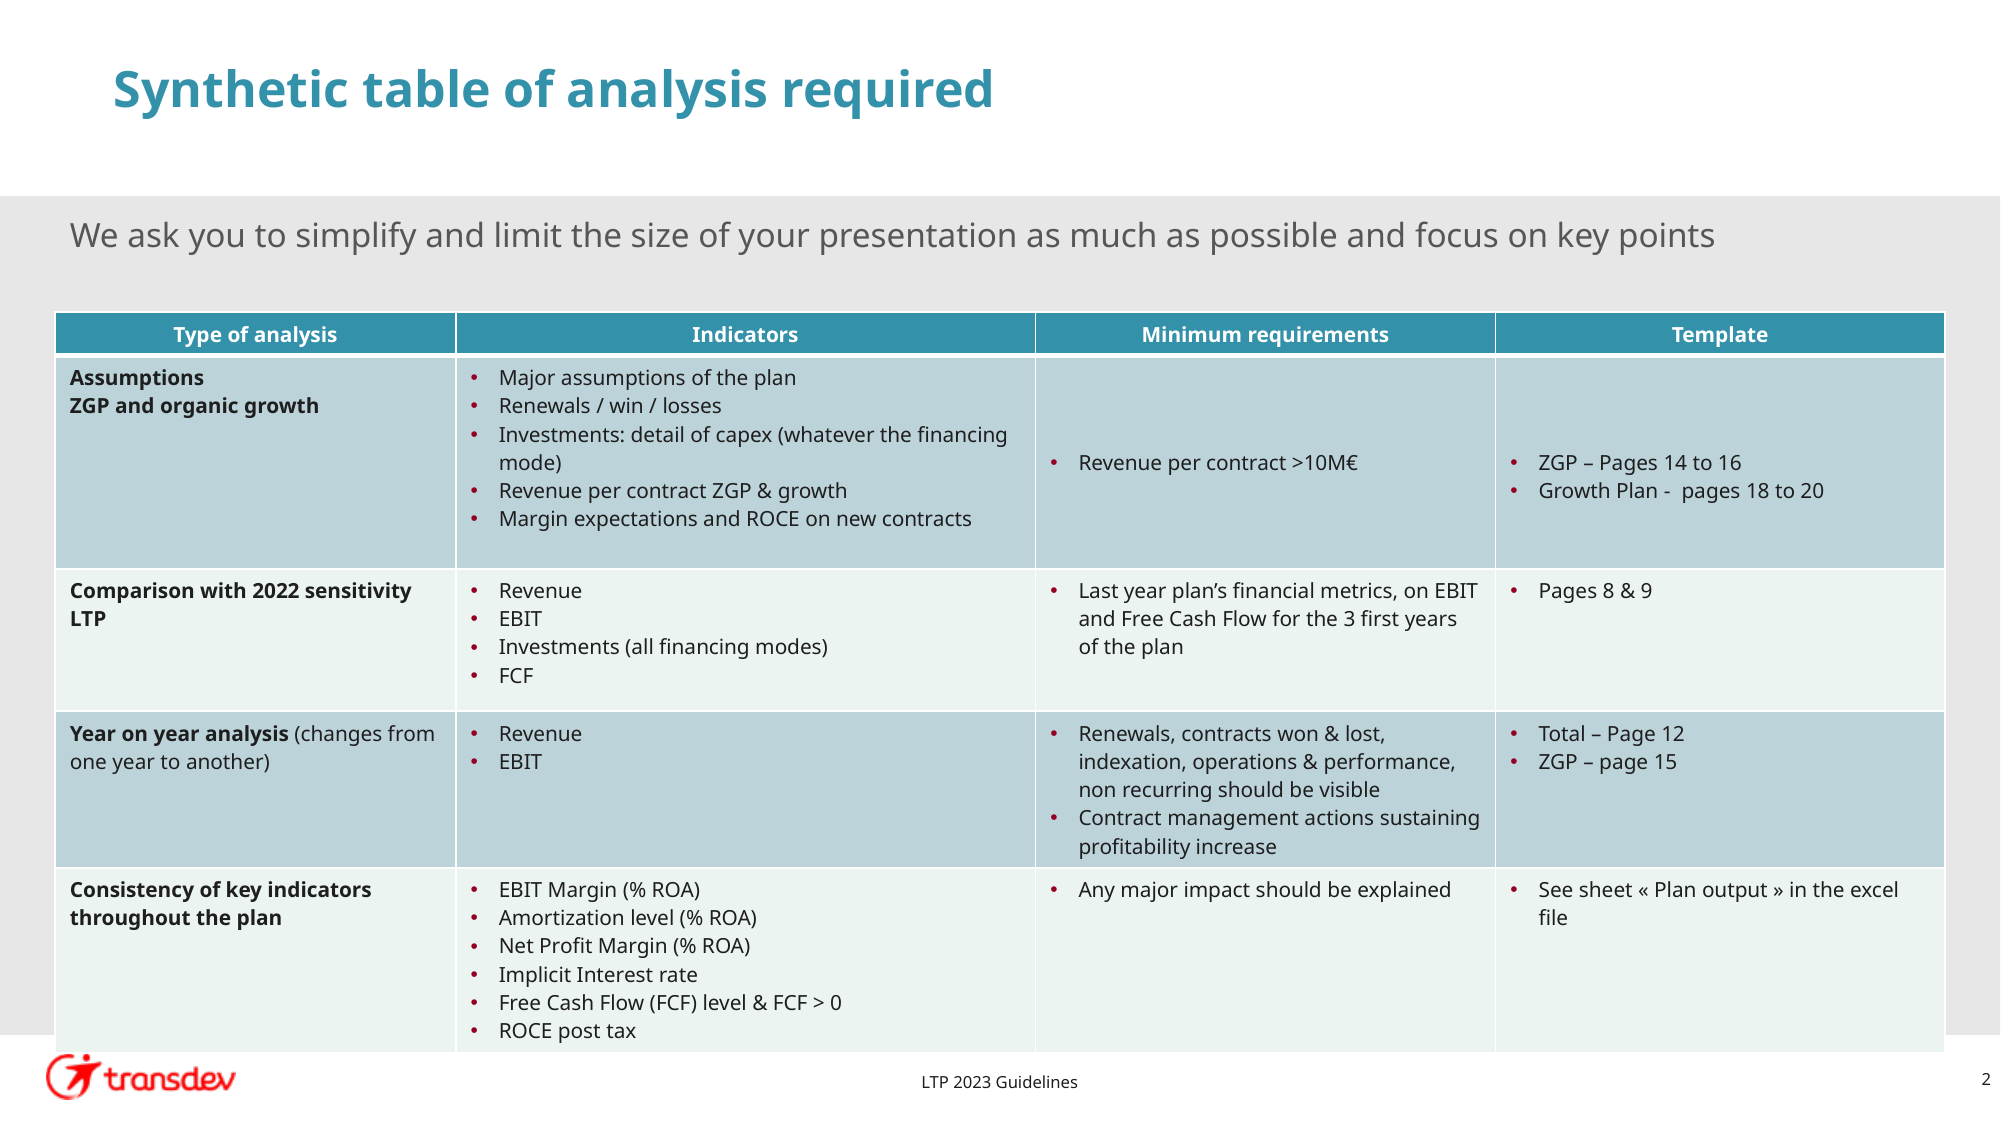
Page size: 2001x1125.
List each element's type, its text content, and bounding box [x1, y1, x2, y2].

table_cell Revenue per contract >10M€ [1036, 358, 1495, 568]
table_cell Assumptions ZGP and organic growth [56, 358, 455, 568]
table_cell Comparison with 2022 sensitivity LTP [56, 570, 455, 710]
table_header Indicators [457, 313, 1035, 353]
table_cell EBIT Margin (% ROA) Amortization level (% ROA) Net Profit Margin (% ROA) Implicit Interest rate Free Cash Flow (FCF) level & FCF > 0 ROCE post tax [457, 869, 1035, 1052]
text_box We ask you to simplify and limit the size of your presentation as much as possible and focus on key points [54, 206, 1930, 262]
table_cell Revenue EBIT Investments (all financing modes) FCF [457, 570, 1035, 710]
footer LTP 2023 Guidelines [616, 1071, 1384, 1093]
table_cell Last year plan’s financial metrics, on EBIT and Free Cash Flow for the 3 first years of the plan [1036, 570, 1495, 710]
table_cell Year on year analysis (changes from one year to another) [56, 712, 455, 867]
picture [46, 1054, 236, 1100]
table_cell See sheet « Plan output » in the excel file [1496, 869, 1944, 1052]
table_cell Pages 8 & 9 [1496, 570, 1944, 710]
table_cell ZGP – Pages 14 to 16 Growth Plan - pages 18 to 20 [1496, 358, 1944, 568]
table_header Minimum requirements [1036, 313, 1495, 353]
table_header Template [1496, 313, 1944, 353]
table_cell Major assumptions of the plan Renewals / win / losses Investments: detail of capex (whatever the financing mode) Revenue per contract ZGP & growth Margin expectations and ROCE on new contracts [457, 358, 1035, 568]
table_cell Consistency of key indicators throughout the plan [56, 869, 455, 1052]
table_cell Any major impact should be explained [1036, 869, 1495, 1052]
title Synthetic table of analysis required [108, 25, 1898, 159]
table_cell Revenue EBIT [457, 712, 1035, 867]
table_cell Renewals, contracts won & lost, indexation, operations & performance, non recurring should be visible Contract management actions sustaining profitability increase [1036, 712, 1495, 867]
table_header Type of analysis [56, 313, 455, 353]
table_cell Total – Page 12 ZGP – page 15 [1496, 712, 1944, 867]
